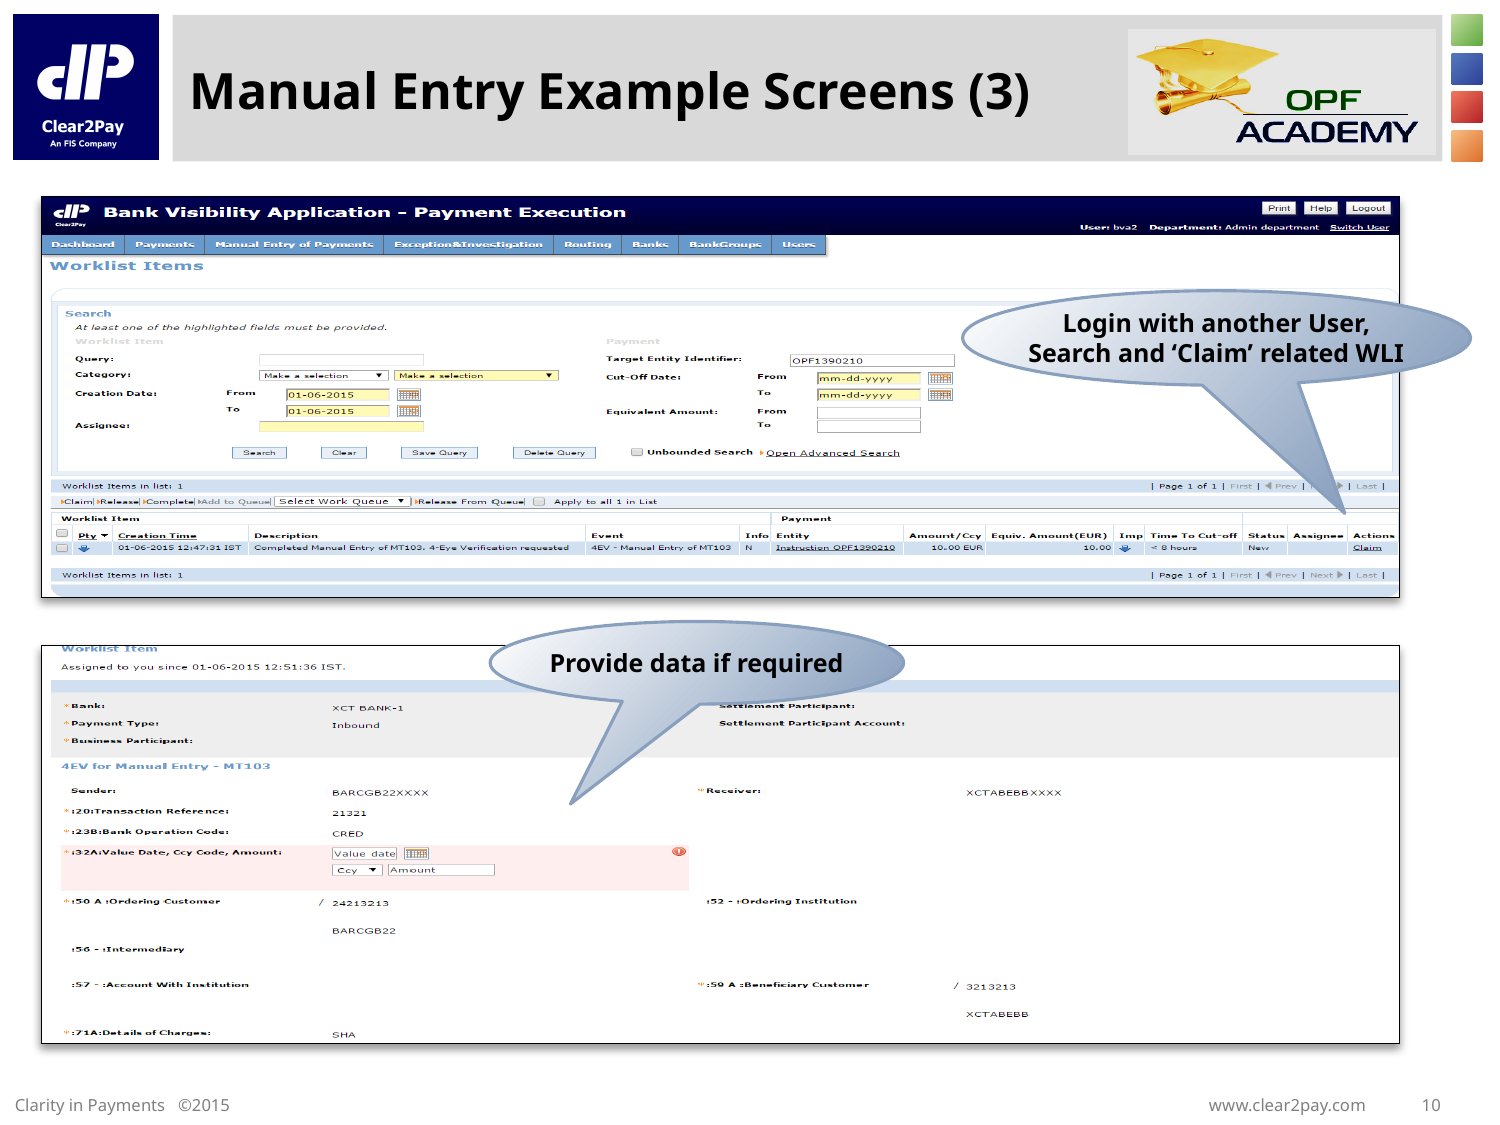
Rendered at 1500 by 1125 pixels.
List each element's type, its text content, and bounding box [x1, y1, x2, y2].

text_box Provide data if required [515, 621, 879, 643]
picture [13, 14, 159, 160]
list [41, 196, 1400, 599]
picture [41, 644, 1400, 1044]
text_box Login with another User, Search and ‘Claim’ related WLI [1406, 306, 1471, 370]
title Manual Entry Example Screens (3) [174, 24, 1117, 154]
picture [1128, 29, 1436, 155]
